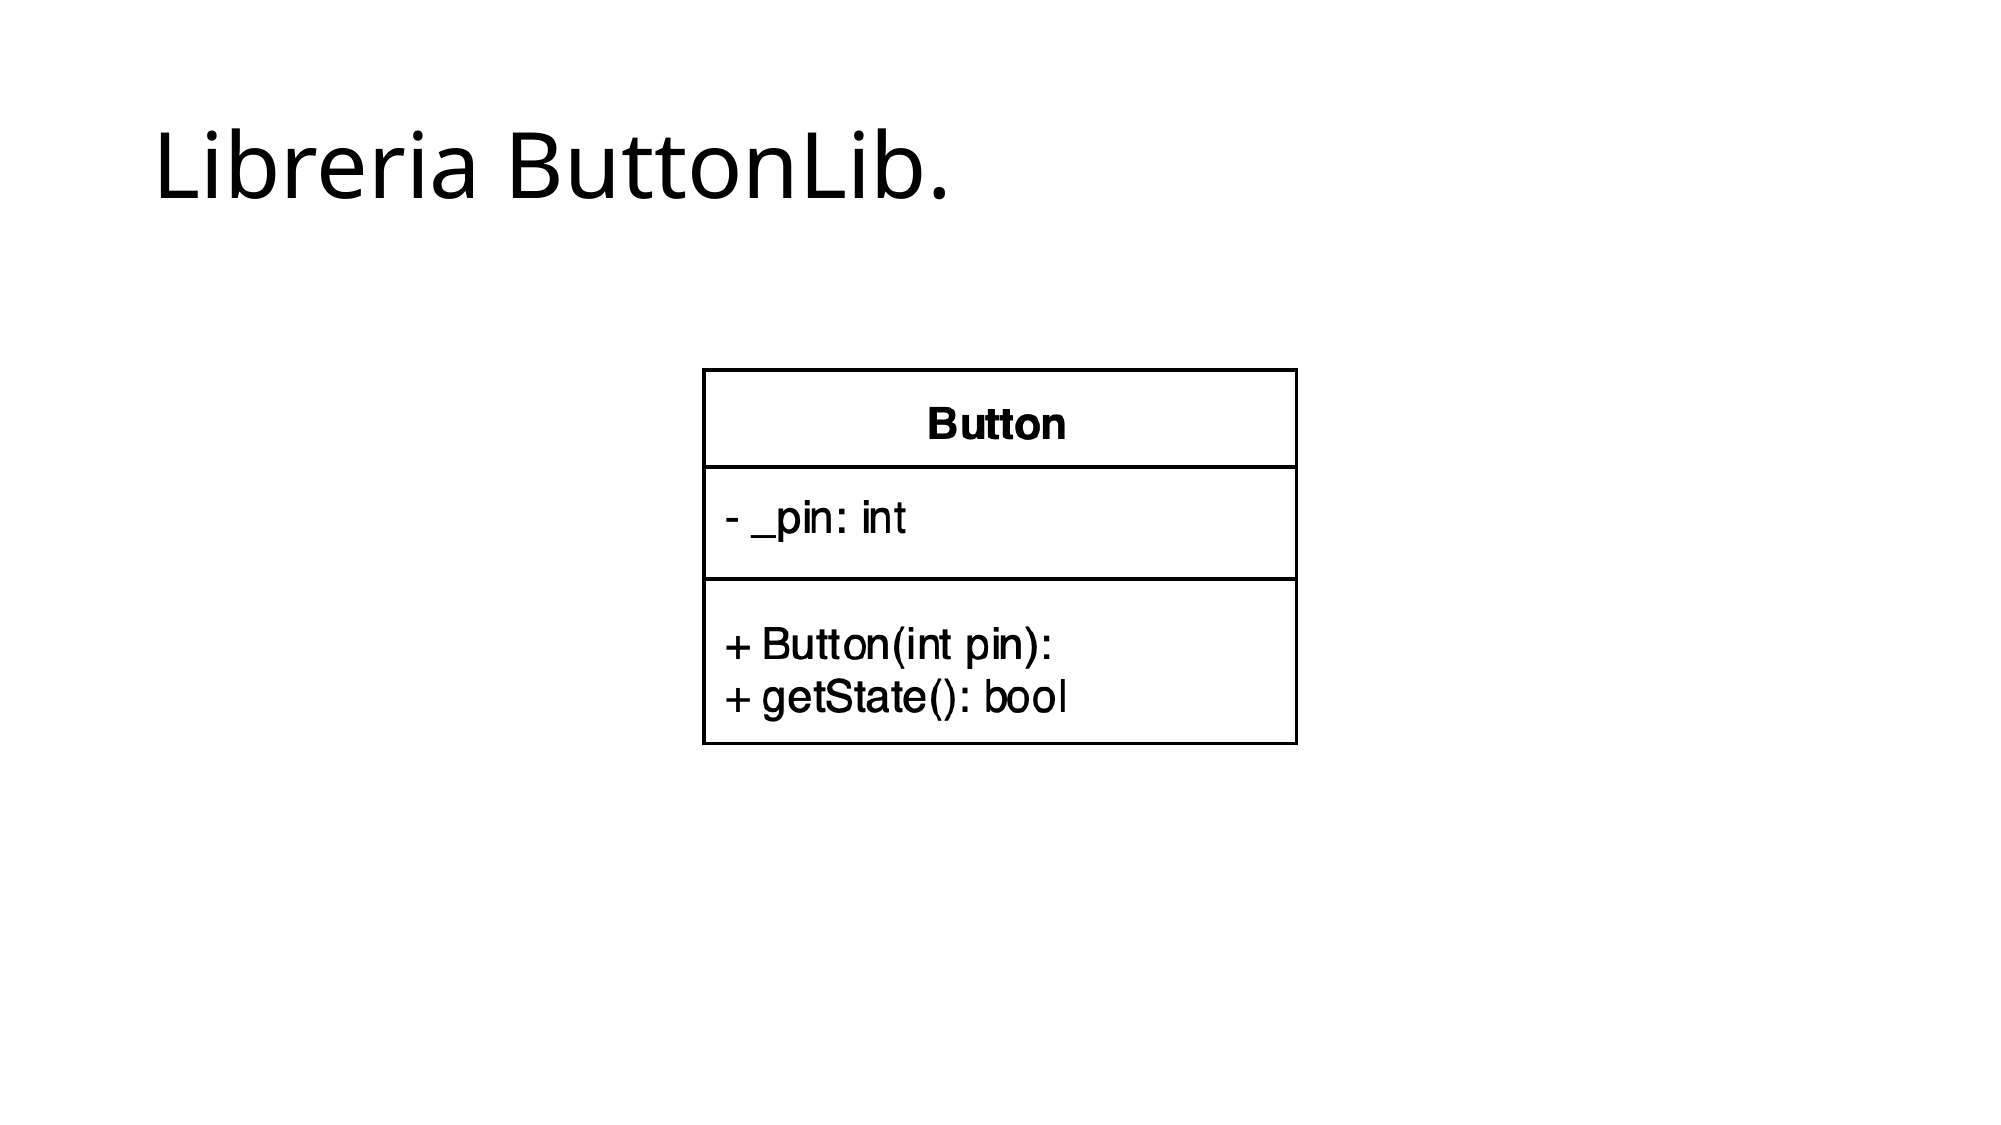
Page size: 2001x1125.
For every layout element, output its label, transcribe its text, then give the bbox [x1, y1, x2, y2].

picture [702, 368, 1298, 756]
title Libreria ButtonLib. [137, 59, 1863, 278]
